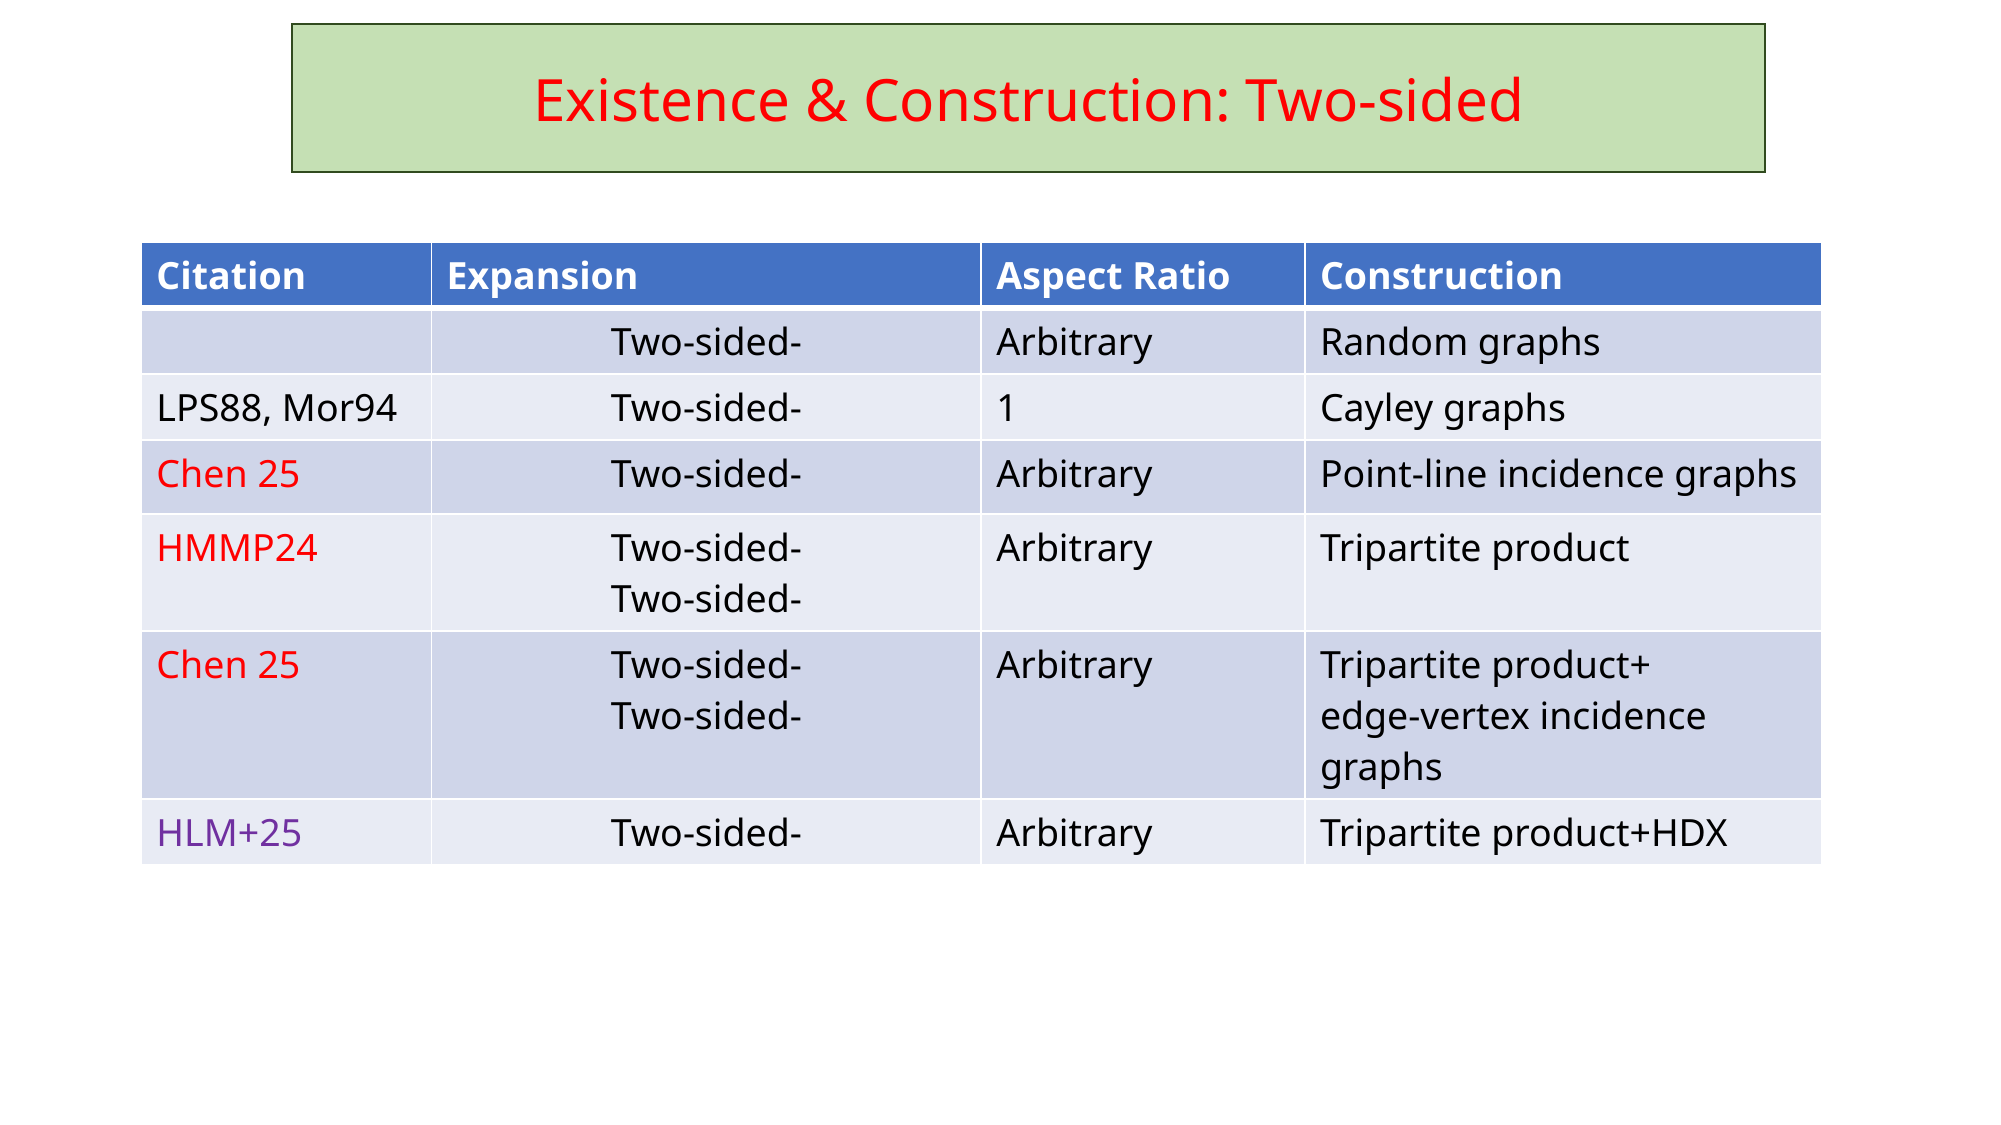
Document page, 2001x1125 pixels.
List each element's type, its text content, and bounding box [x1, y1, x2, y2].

text_box Existence & Construction: Two-sided [291, 23, 1766, 173]
